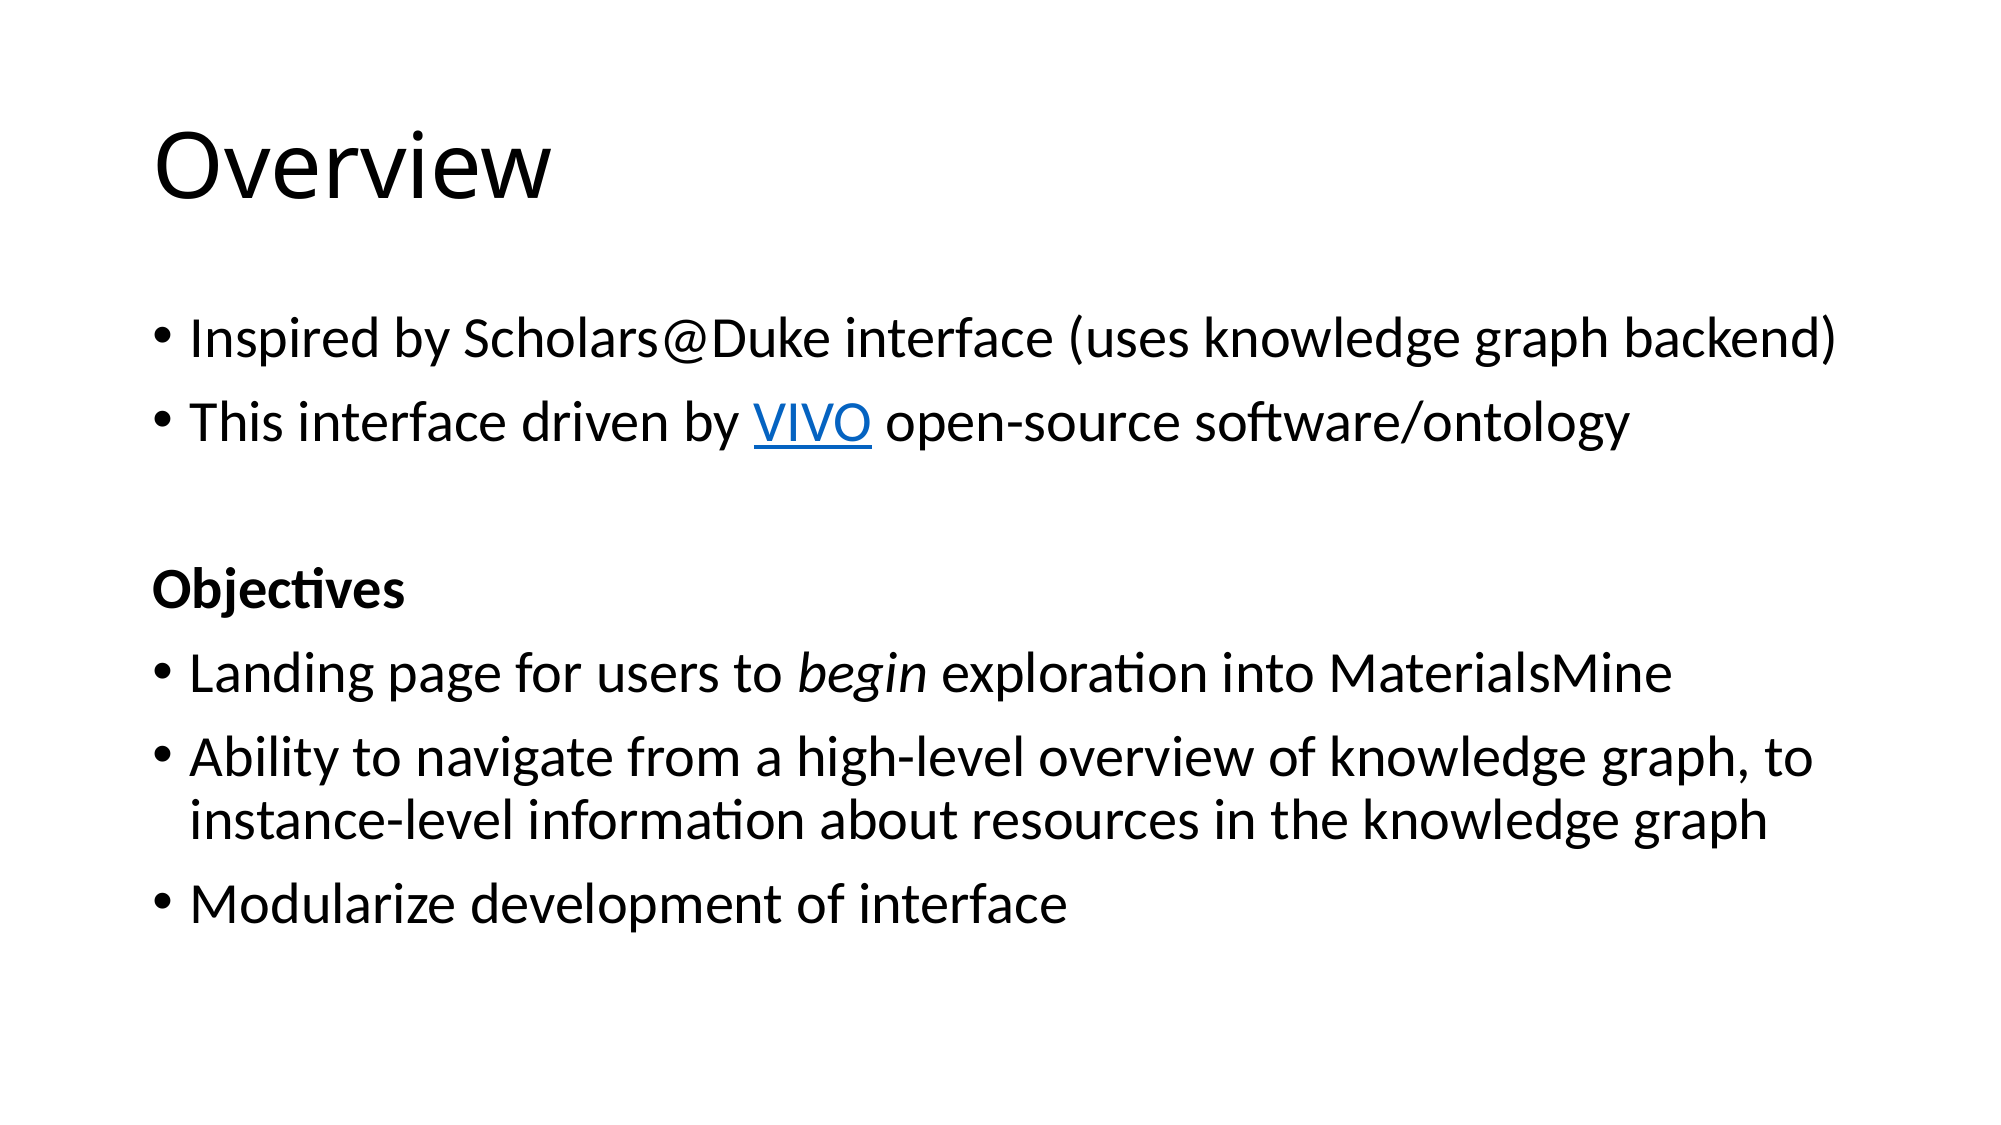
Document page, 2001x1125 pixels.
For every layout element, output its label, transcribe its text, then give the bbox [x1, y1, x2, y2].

title Overview [137, 59, 1863, 278]
list Inspired by Scholars@Duke interface (uses knowledge graph backend) This interface driven by VIVO open-source software/ontology Objectives Landing page for users to begin exploration into MaterialsMine Ability to navigate from a high-level overview of knowledge graph, to instance-level information about resources in the knowledge graph Modularize development of interface [137, 299, 1863, 1014]
